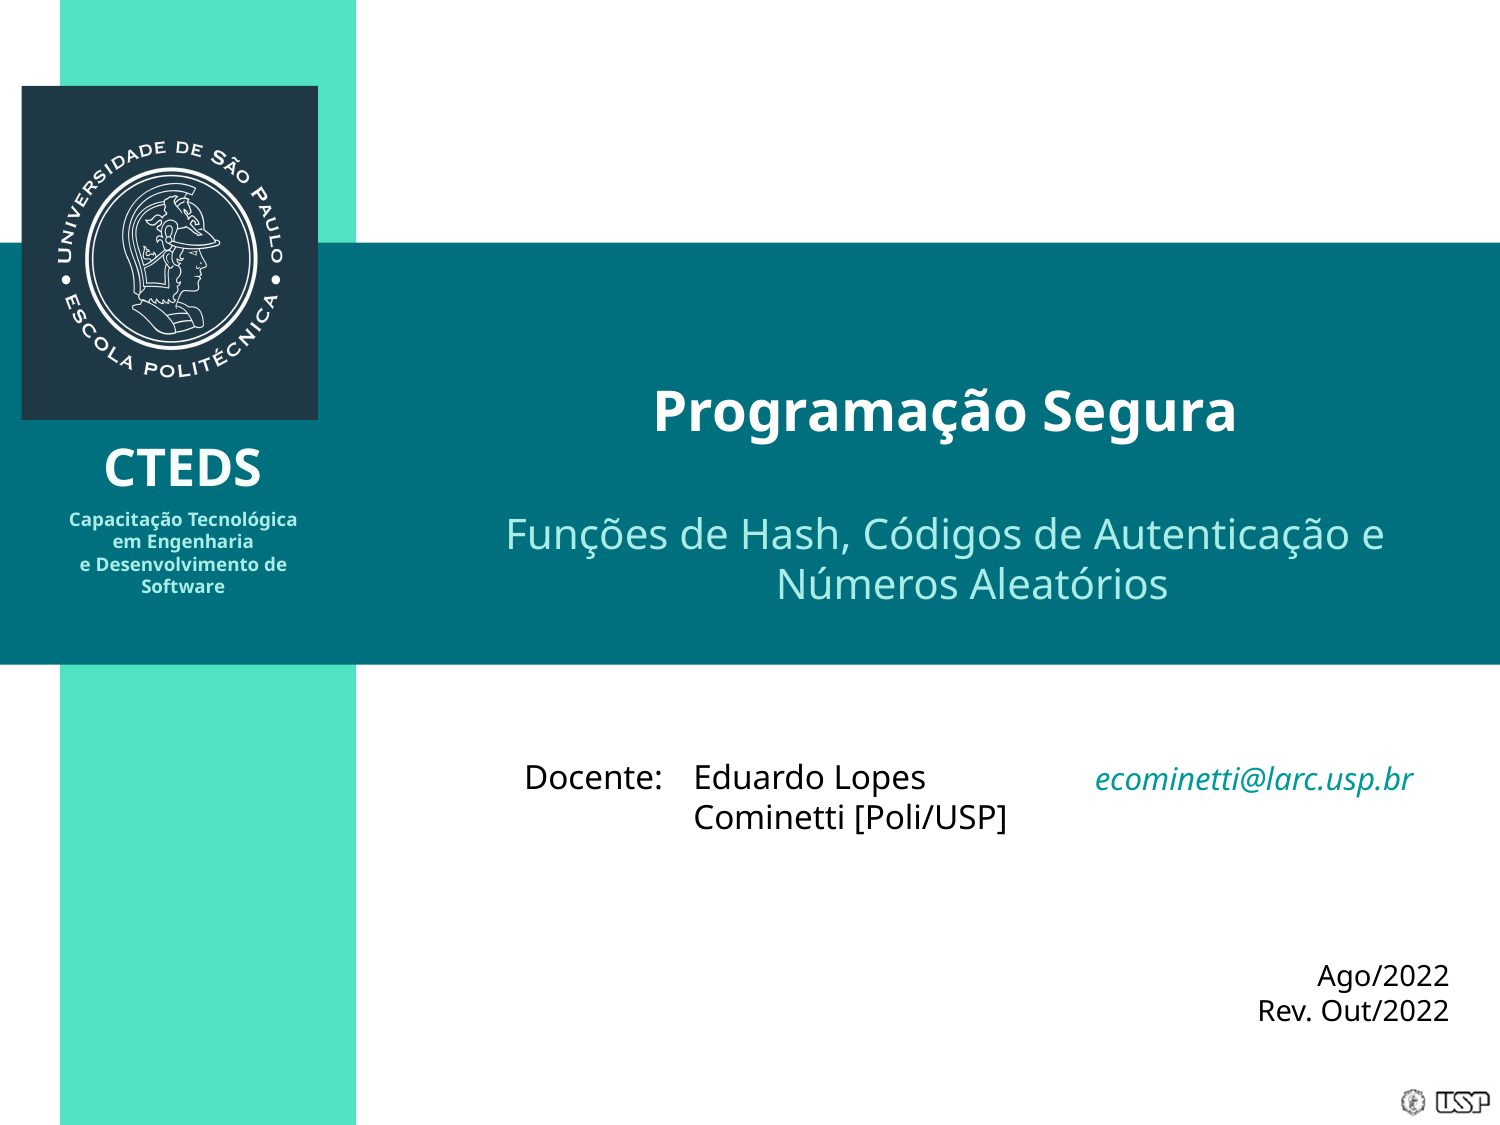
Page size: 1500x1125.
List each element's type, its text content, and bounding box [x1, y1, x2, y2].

picture [10, 132, 330, 386]
title Programação Segura [402, 325, 1489, 493]
title ecominetti@larc.usp.br [1079, 740, 1465, 881]
title Docente: [376, 740, 678, 881]
subtitle Ago/2022 Rev. Out/2022 [1026, 942, 1465, 996]
title Eduardo Lopes Cominetti [Poli/USP] [678, 740, 1079, 881]
subtitle Funções de Hash, Códigos de Autenticação e Números Aleatórios [402, 493, 1489, 624]
picture [1395, 1082, 1500, 1125]
